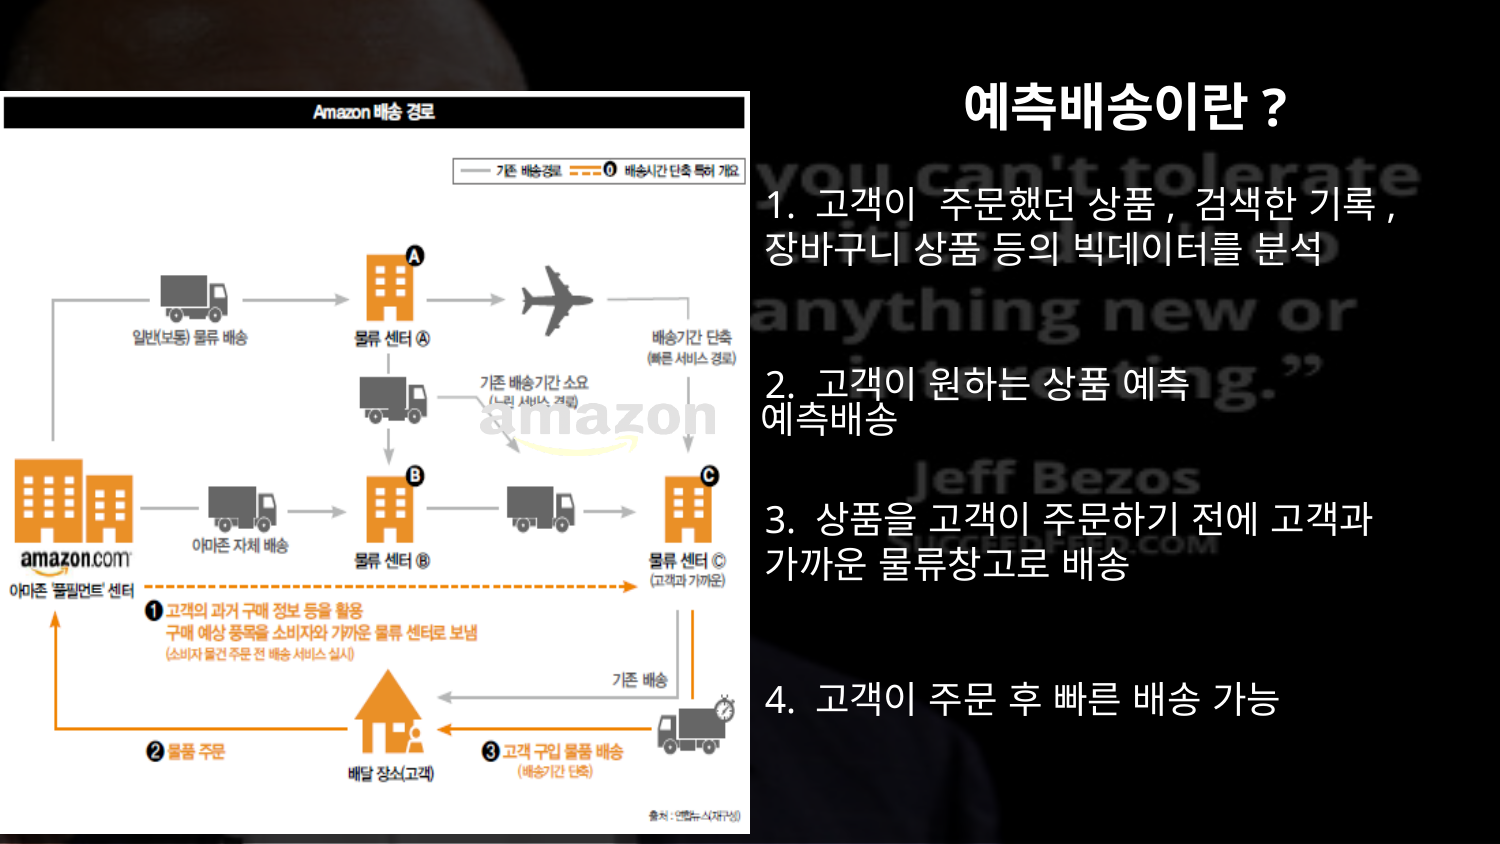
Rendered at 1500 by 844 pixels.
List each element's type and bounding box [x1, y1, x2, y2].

text_box [0, 833, 1500, 844]
text_box [0, 0, 1500, 89]
picture [0, 90, 751, 834]
text_box [749, 67, 1500, 826]
text_box [479, 387, 1021, 456]
